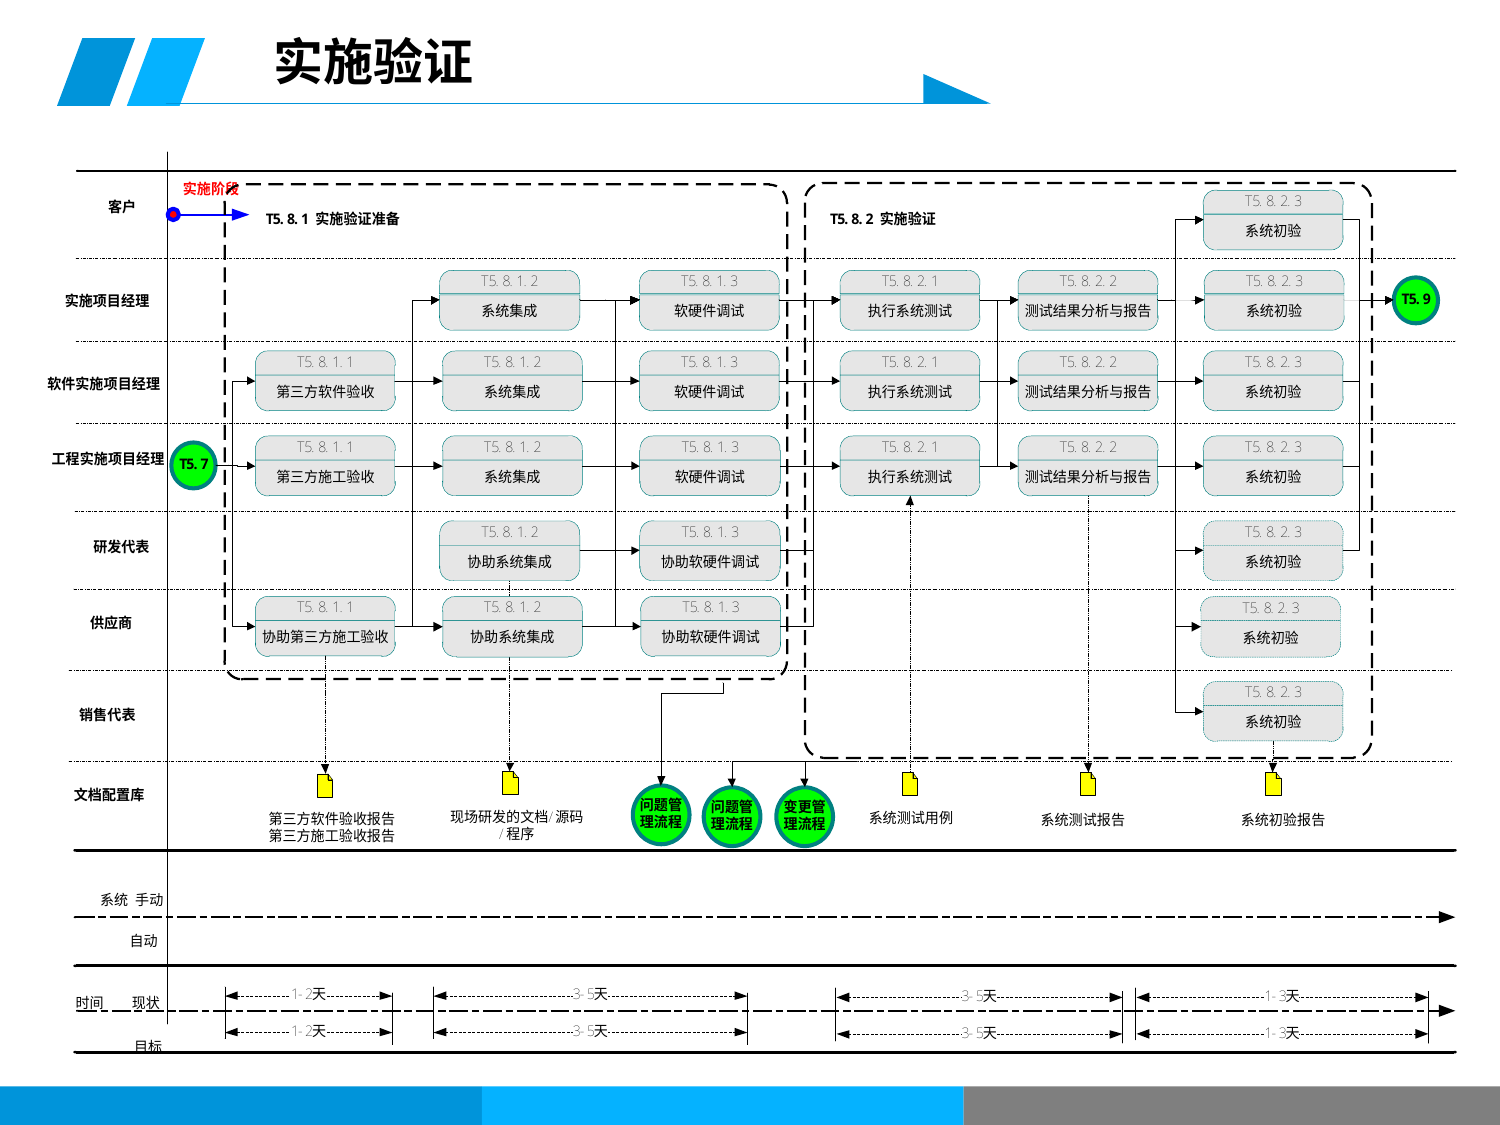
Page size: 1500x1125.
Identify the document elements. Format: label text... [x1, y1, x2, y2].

text_box 实施验证 [258, 23, 715, 72]
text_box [165, 73, 992, 104]
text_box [0, 1086, 1500, 1125]
text_box [57, 38, 136, 106]
text_box [126, 38, 205, 106]
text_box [45, 148, 1459, 1059]
